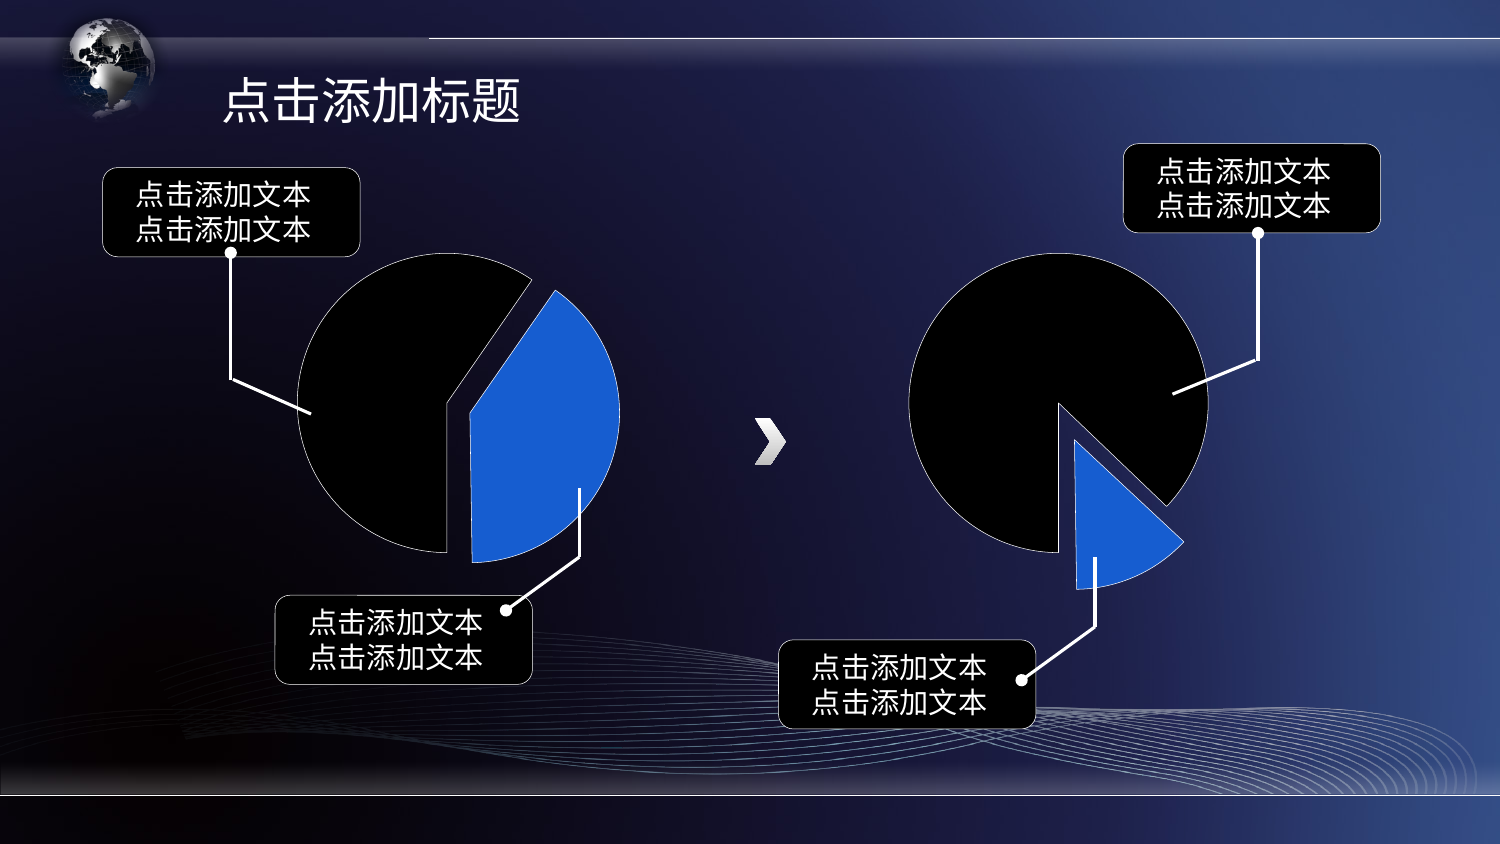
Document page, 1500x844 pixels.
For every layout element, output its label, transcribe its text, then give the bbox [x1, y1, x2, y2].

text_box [778, 639, 1037, 730]
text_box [1158, 281, 1336, 360]
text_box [1021, 557, 1096, 681]
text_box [150, 303, 328, 377]
text_box [752, 416, 788, 468]
picture [0, 0, 1500, 795]
picture [0, 796, 1500, 844]
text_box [274, 595, 533, 685]
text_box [1123, 143, 1381, 234]
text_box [908, 252, 1225, 590]
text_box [296, 252, 620, 563]
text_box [505, 487, 580, 611]
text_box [102, 167, 361, 257]
text_box 点击添加标题 [206, 32, 786, 137]
